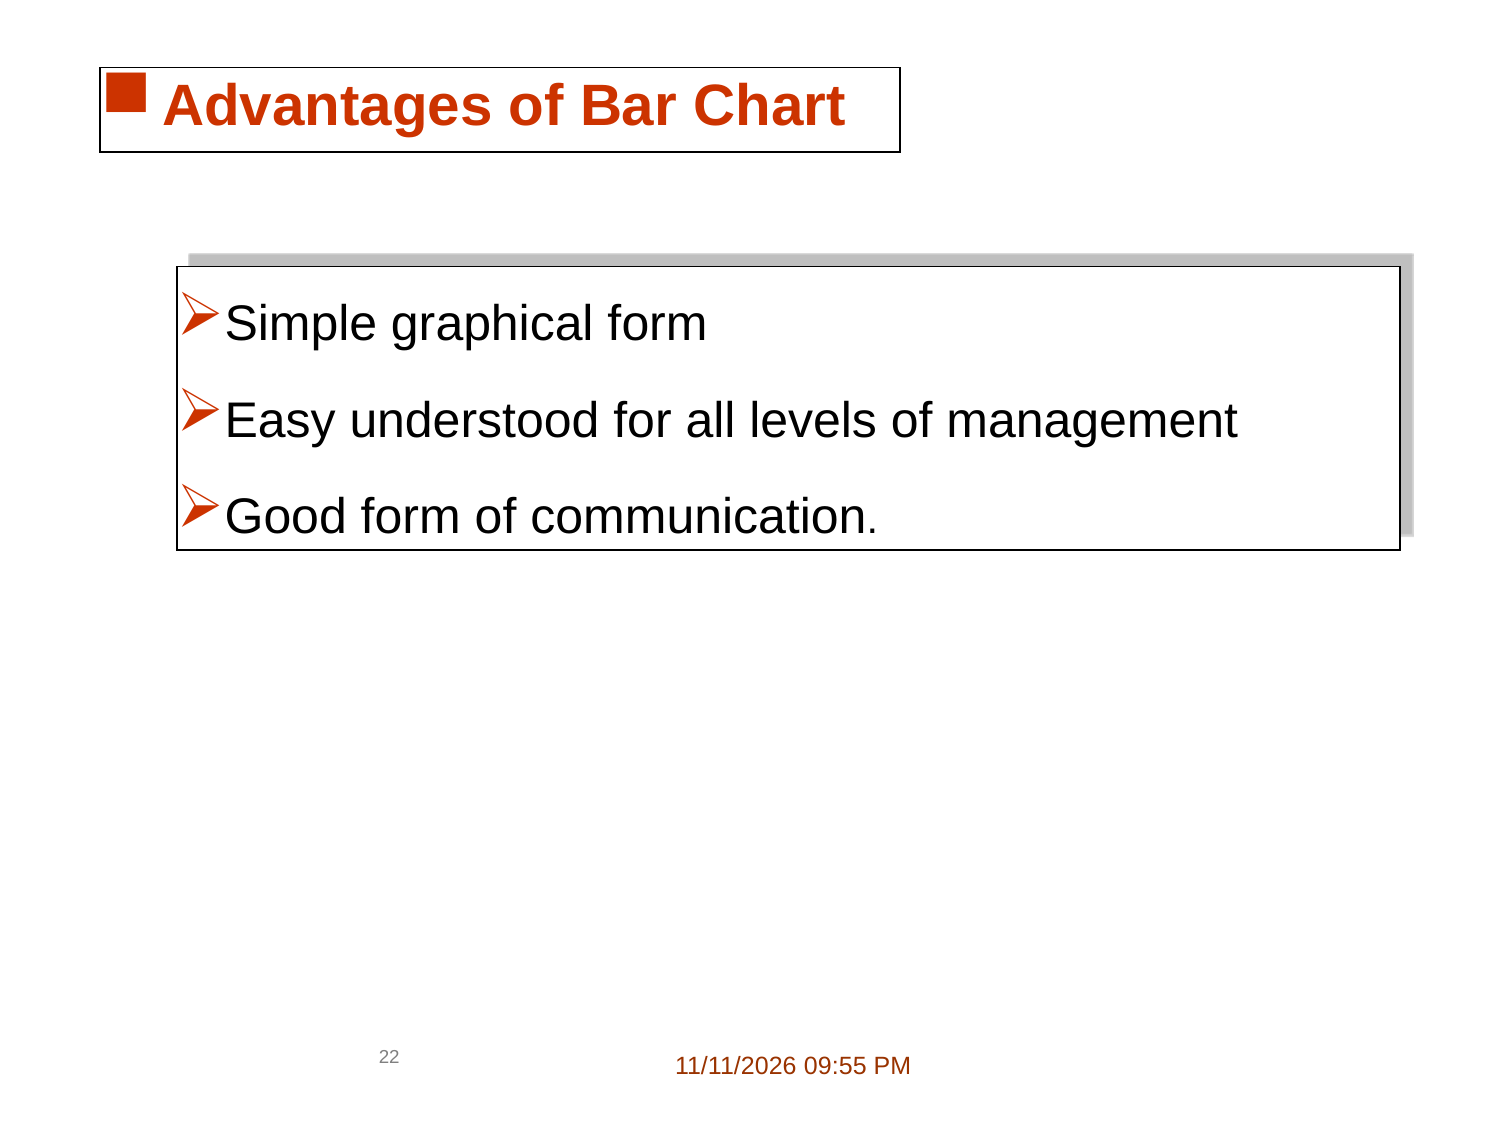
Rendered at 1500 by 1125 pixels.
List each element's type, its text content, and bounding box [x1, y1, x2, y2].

slide_number 22 [359, 1044, 419, 1097]
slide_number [674, 1049, 914, 1076]
title Advantages of Bar Chart [99, 67, 901, 153]
list Simple graphical form Easy understood for all levels of management Good form of communication. [176, 266, 1401, 551]
